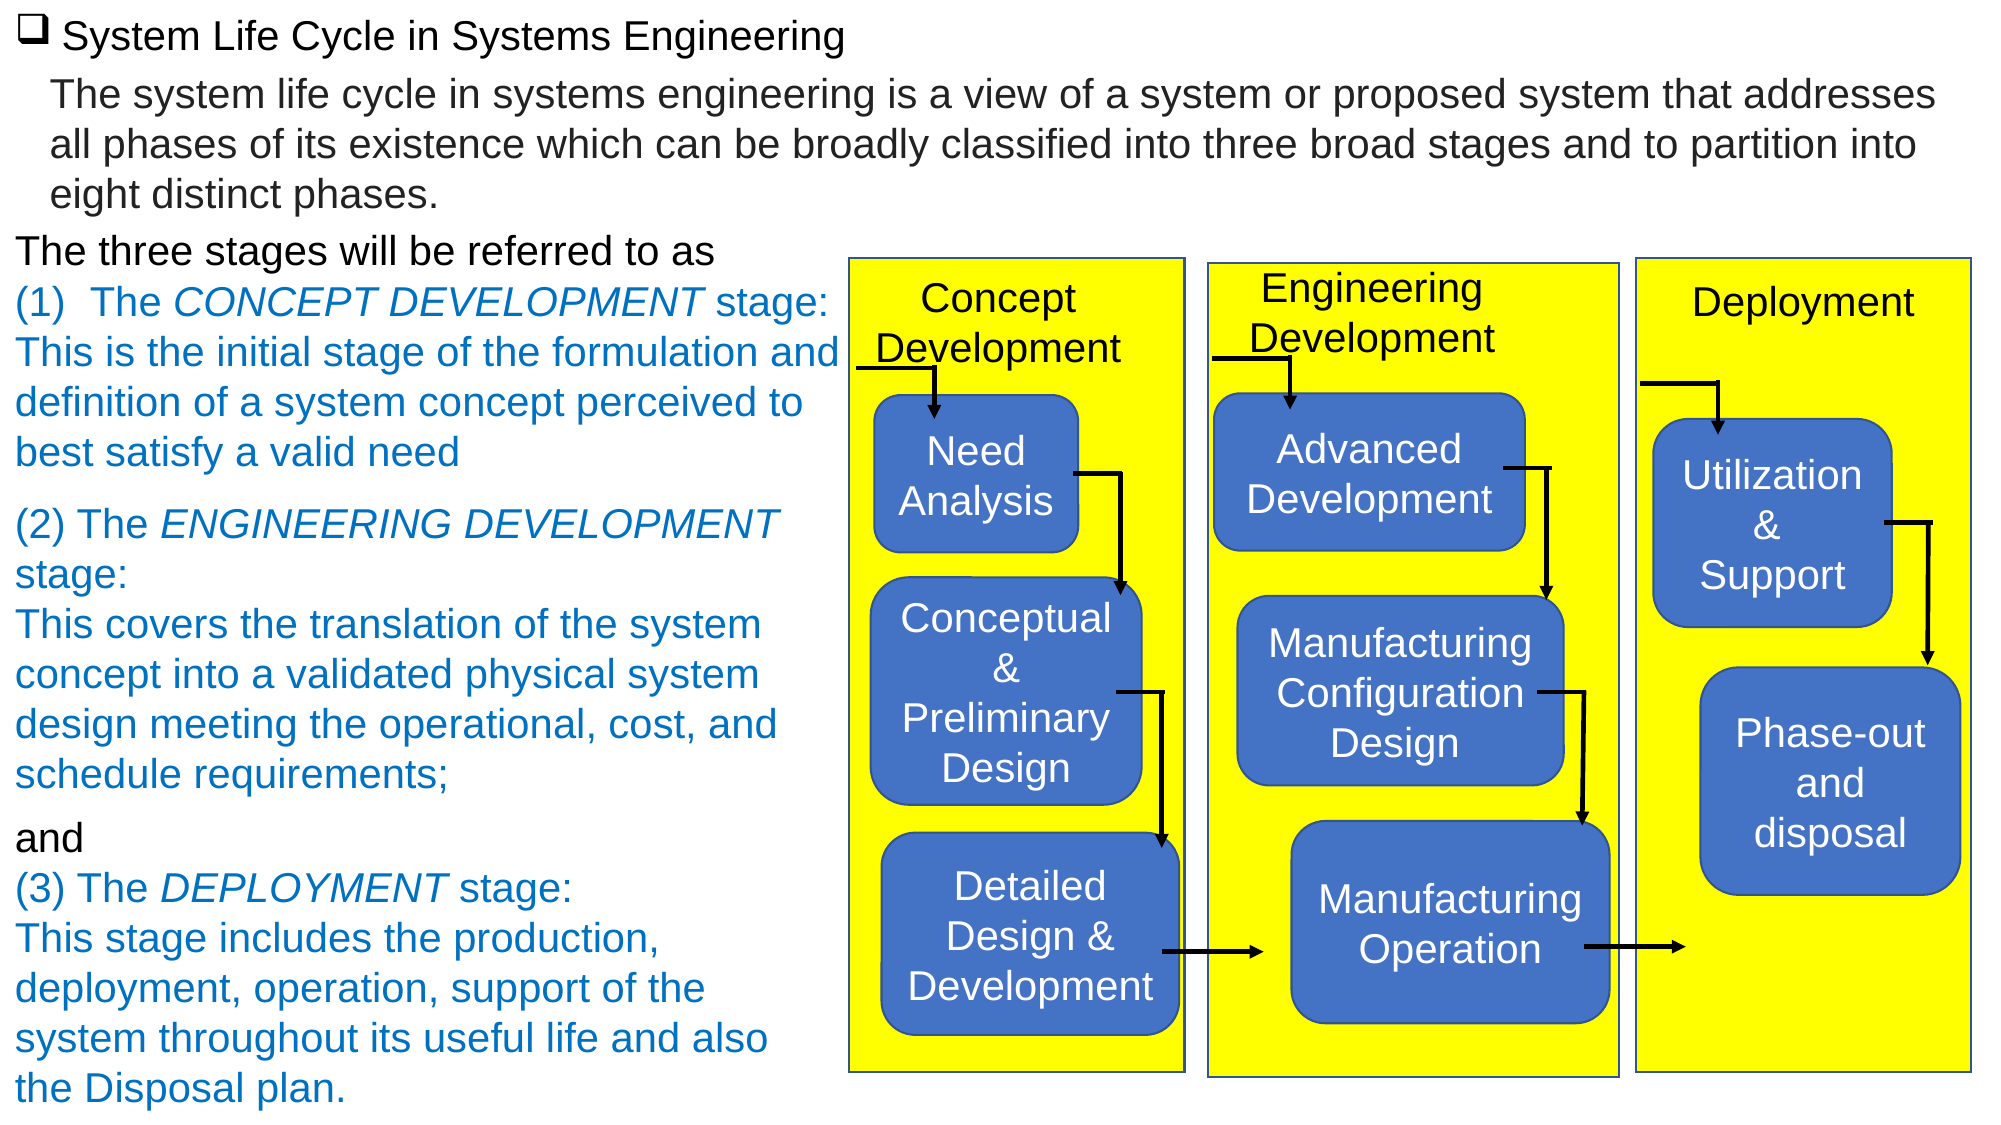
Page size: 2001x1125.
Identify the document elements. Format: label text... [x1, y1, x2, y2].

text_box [849, 258, 1185, 1072]
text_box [1635, 258, 1971, 1072]
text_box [855, 364, 935, 419]
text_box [1536, 690, 1586, 826]
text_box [1884, 520, 1933, 666]
text_box The three stages will be referred to as The CONCEPT DEVELOPMENT stage: This is the initial stage of the formulation and definition of a system concept perceived to best satisfy a valid need [0, 216, 897, 482]
text_box (2) The ENGINEERING DEVELOPMENT stage: This covers the translation of the system concept into a validated physical system design meeting the operational, cost, and schedule requirements; [0, 489, 846, 805]
text_box The system life cycle in systems engineering is a view of a system or proposed system that addresses all phases of its existence which can be broadly classified into three broad stages and to partition into eight distinct phases. [34, 59, 1994, 225]
text_box System Life Cycle in Systems Engineering [0, 1, 960, 67]
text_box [1072, 471, 1122, 596]
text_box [1207, 253, 1619, 1077]
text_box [1502, 468, 1552, 600]
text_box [1115, 690, 1165, 848]
text_box and [0, 803, 336, 853]
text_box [1211, 355, 1291, 410]
text_box (3) The DEPLOYMENT stage: This stage includes the production, deployment, operation, support of the system throughout its useful life and also the Disposal plan. [0, 853, 848, 1119]
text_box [1639, 380, 1719, 435]
